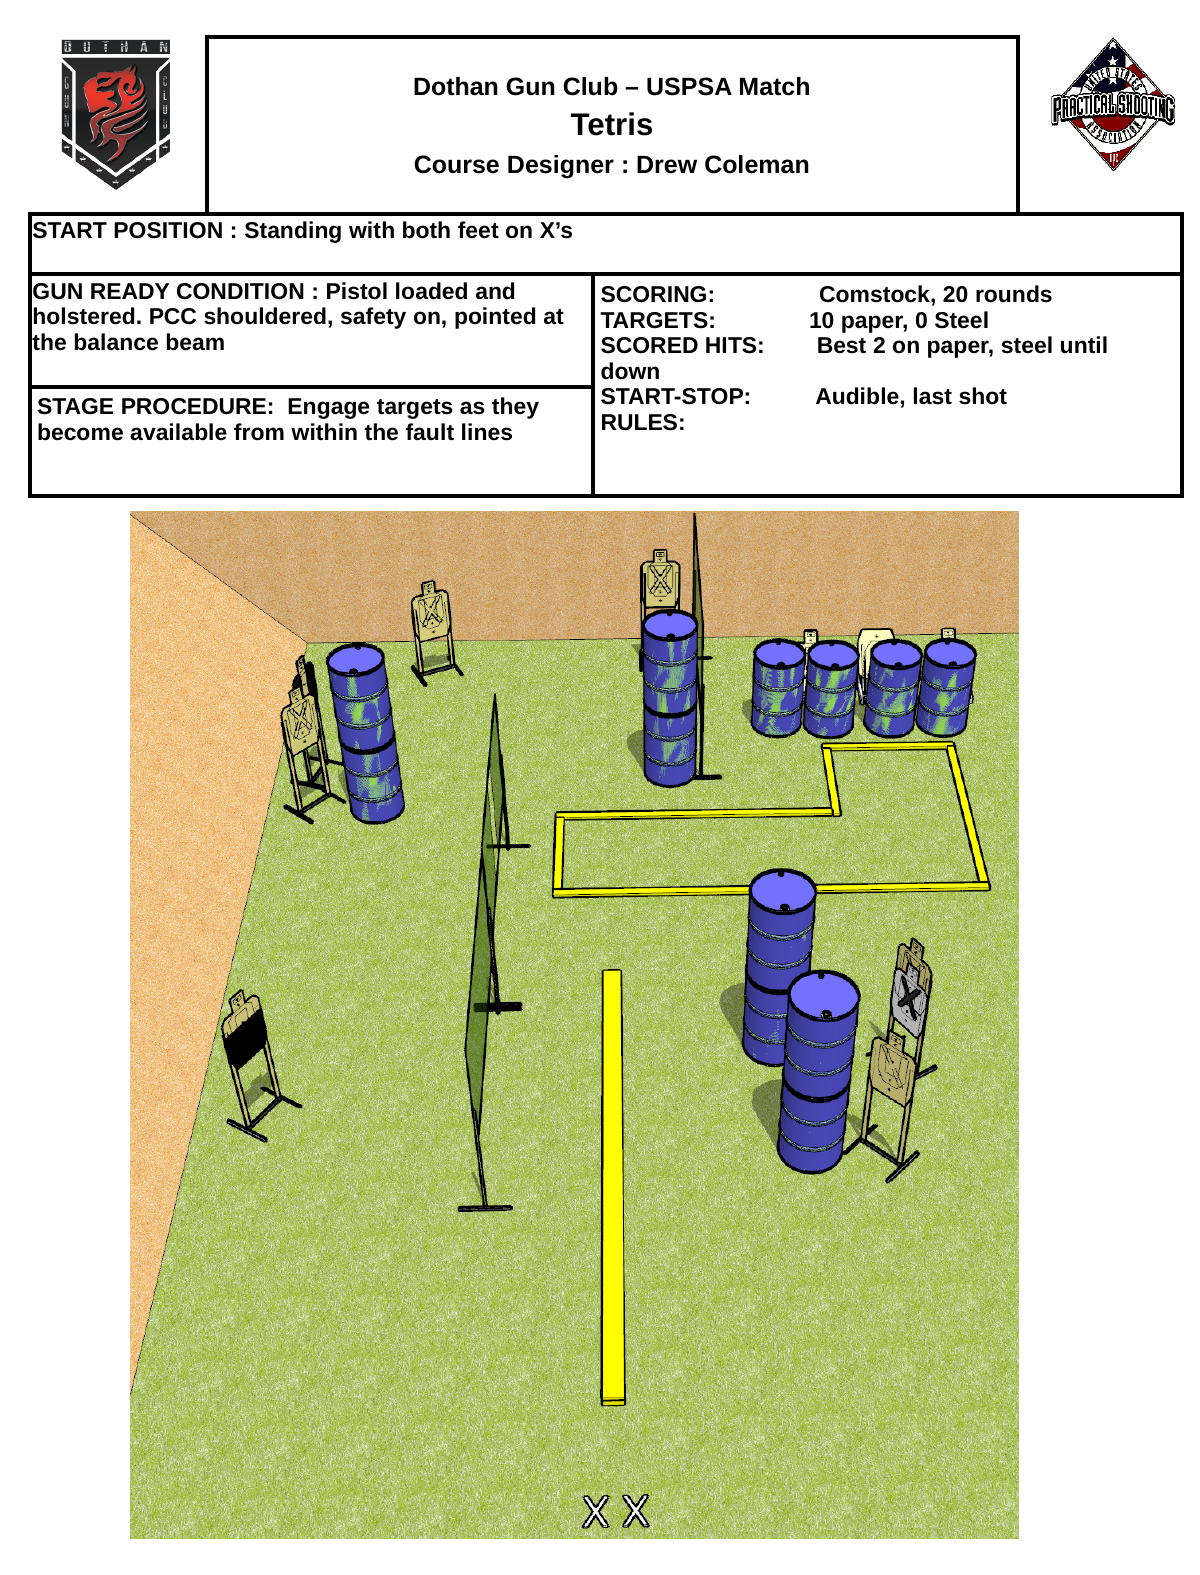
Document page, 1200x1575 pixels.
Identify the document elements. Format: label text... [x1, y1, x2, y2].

table_cell STAGE PROCEDURE: Engage targets as they become available from within the fault lines [32, 389, 591, 494]
table_header Dothan Gun Club – USPSA Match Tetris Course Designer : Drew Coleman [209, 39, 1016, 212]
table_header [30, 37, 205, 212]
picture [1044, 36, 1183, 175]
table_cell GUN READY CONDITION : Pistol loaded and holstered. PCC shouldered, safety on, pointed at the balance beam [32, 276, 591, 385]
table_cell START POSITION : Standing with both feet on X’s [32, 216, 1180, 272]
picture [58, 36, 173, 193]
table_cell SCORING: Comstock, 20 rounds TARGETS: 10 paper, 0 Steel SCORED HITS: Best 2 on paper, steel until down START-STOP: Audible, last shot RULES: [595, 276, 1180, 494]
picture [130, 511, 1019, 1539]
table_header [1020, 37, 1182, 212]
